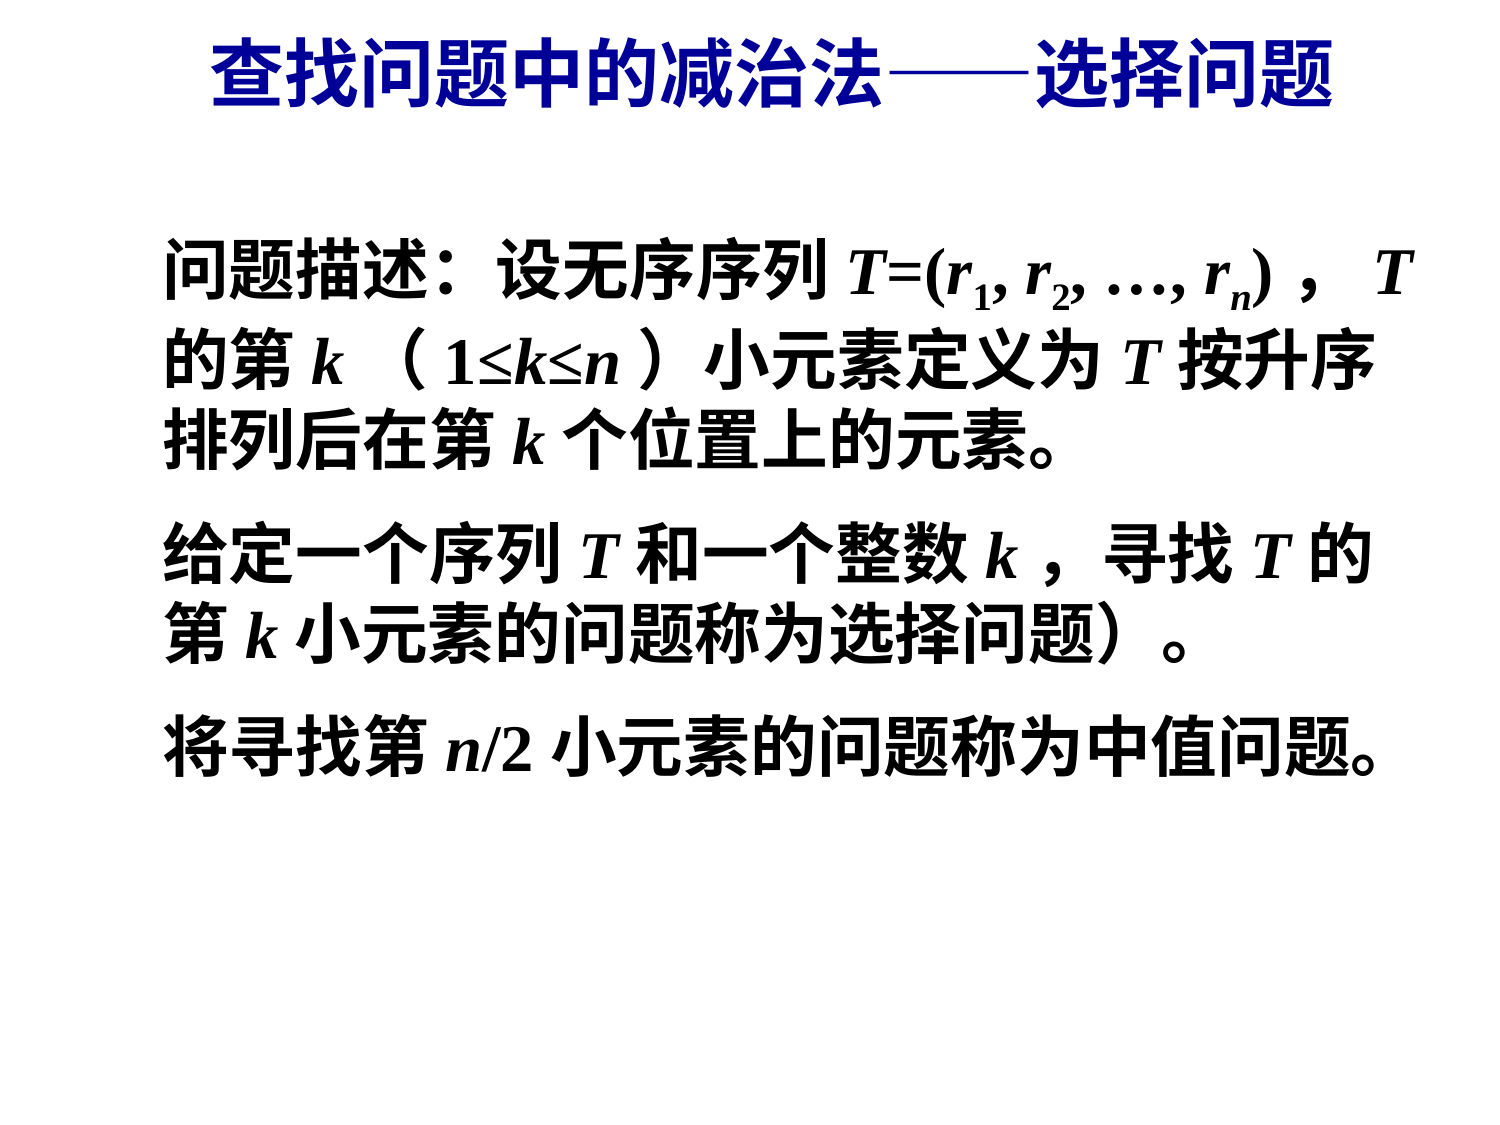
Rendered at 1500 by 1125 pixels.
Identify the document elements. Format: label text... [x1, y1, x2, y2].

text_box 问题描述：设无序序列T=(r1, r2, …, rn)，T的第k（1≤k≤n）小元素定义为T按升序排列后在第k个位置上的元素。 给定一个序列T和一个整数k，寻找T的第k小元素的问题称为选择问题）。 将寻找第n/2小元素的问题称为中值问题。 [147, 220, 1447, 793]
text_box 查找问题中的减治法——选择问题 [194, 18, 1459, 124]
